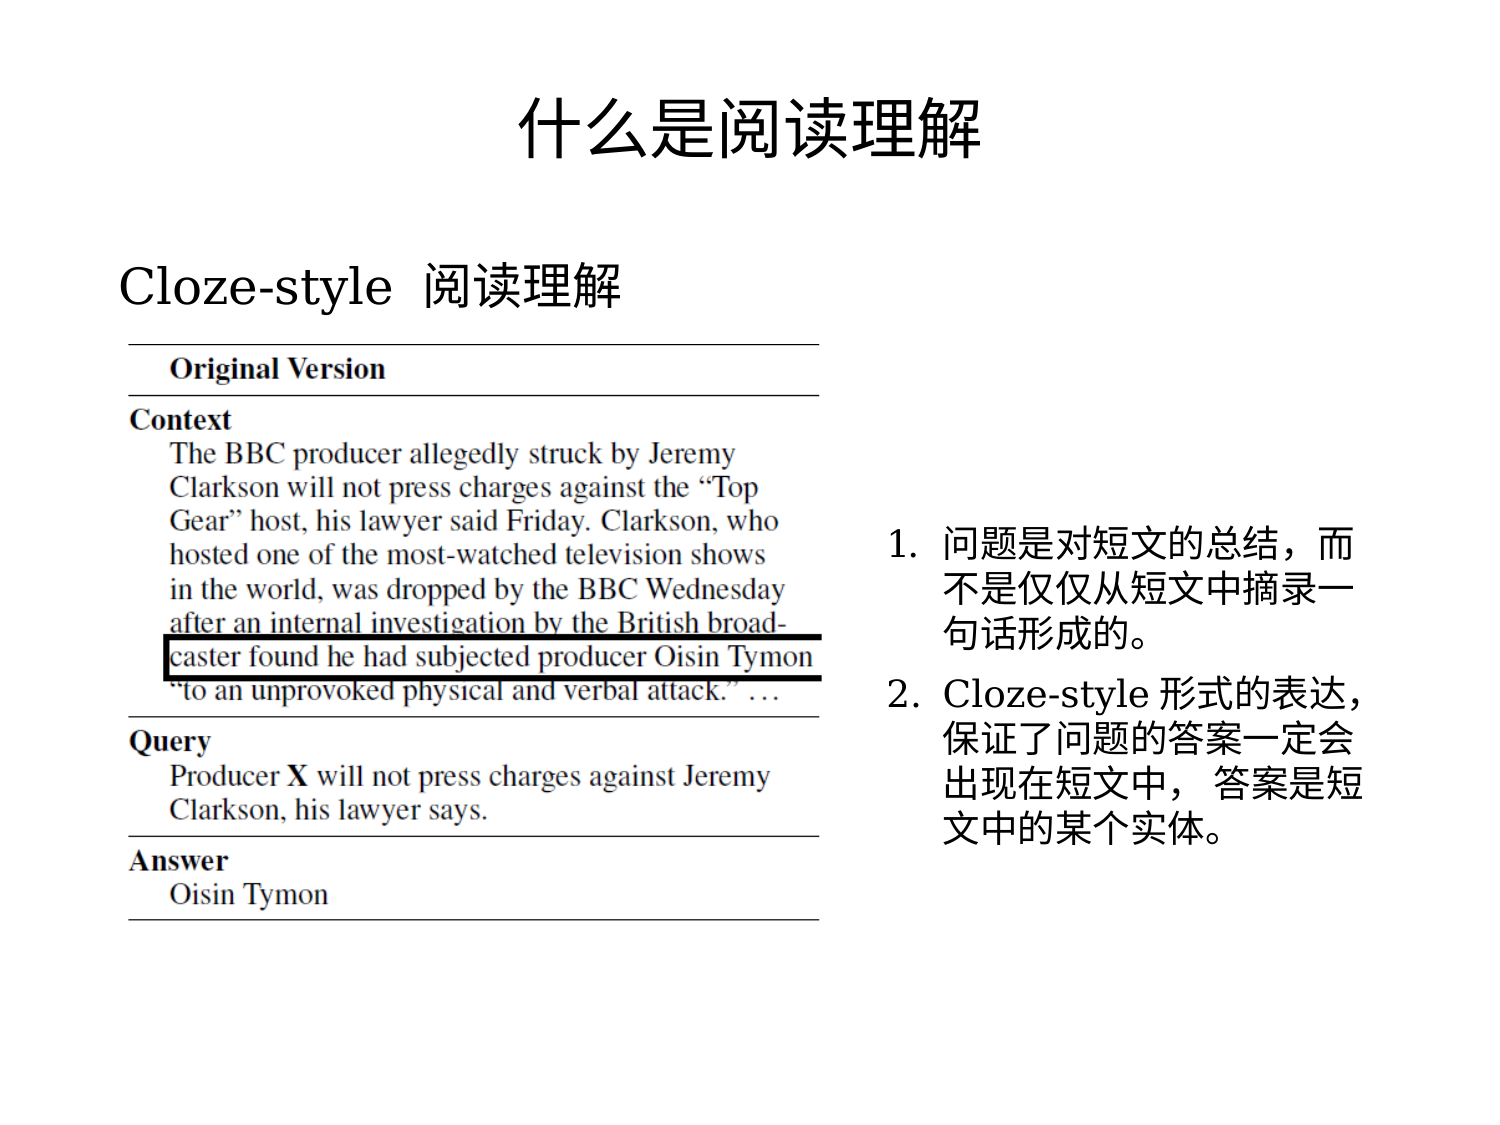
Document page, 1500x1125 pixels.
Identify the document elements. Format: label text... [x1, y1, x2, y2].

title 什么是阅读理解 [103, 59, 1397, 204]
picture [125, 344, 833, 923]
list Cloze-style 阅读理解 [103, 253, 1397, 1014]
text_box 问题是对短文的总结，而不是仅仅从短文中摘录一句话形成的。 Cloze-style形式的表达，保证了问题的答案一定会出现在短文中， 答案是短文中的某个实体。 [871, 512, 1397, 858]
